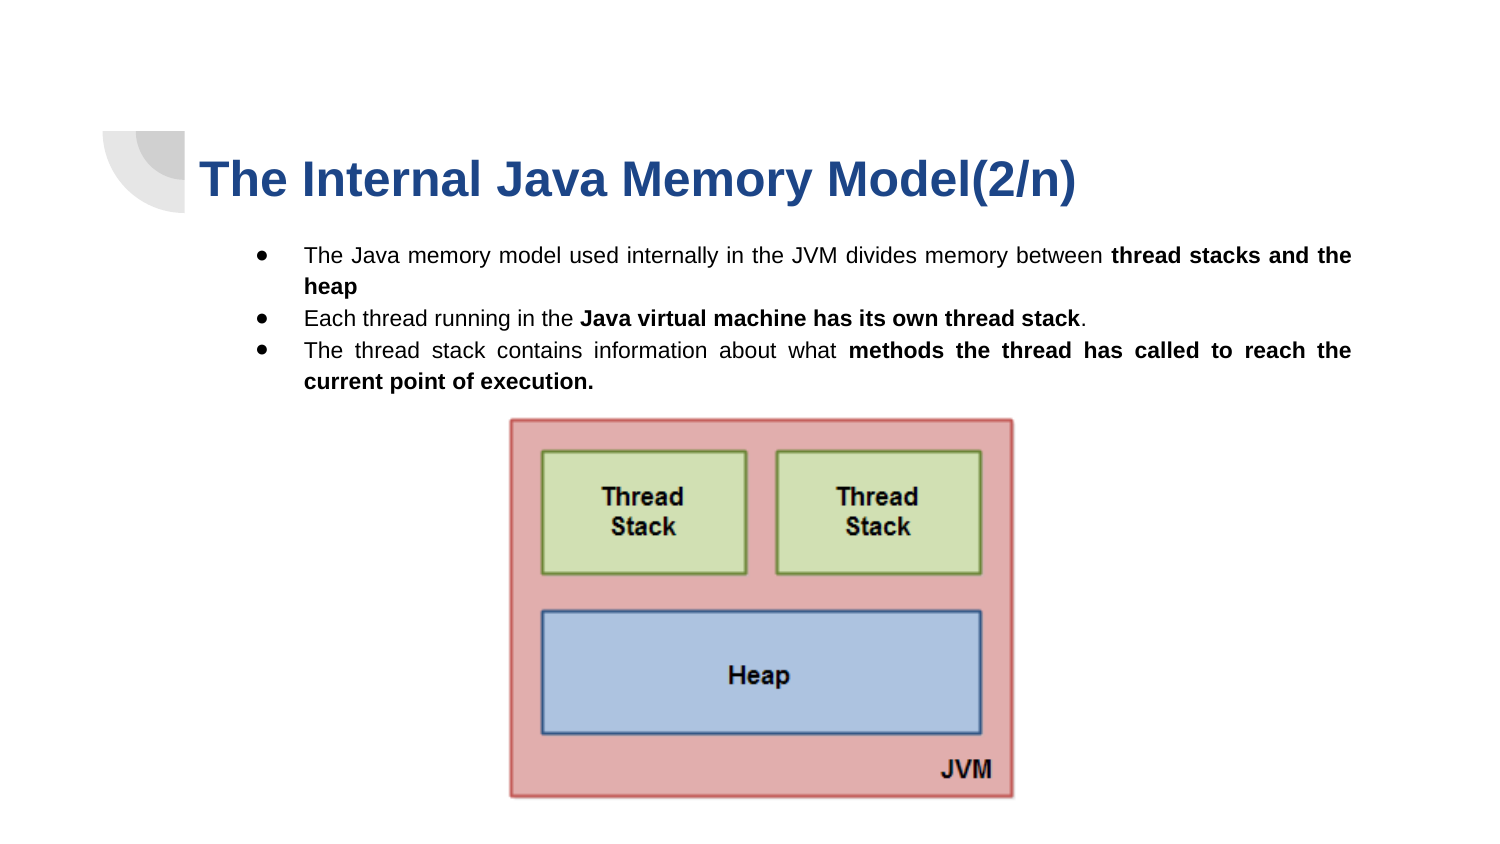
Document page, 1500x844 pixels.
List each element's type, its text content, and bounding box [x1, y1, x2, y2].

list The Java memory model used internally in the JVM divides memory between thread stacks and the heap Each thread running in the Java virtual machine has its own thread stack. The thread stack contains information about what methods the thread has called to reach the current point of execution. [213, 221, 1368, 639]
picture [480, 393, 1041, 827]
title The Internal Java Memory Model(2/n) [184, 122, 1338, 286]
